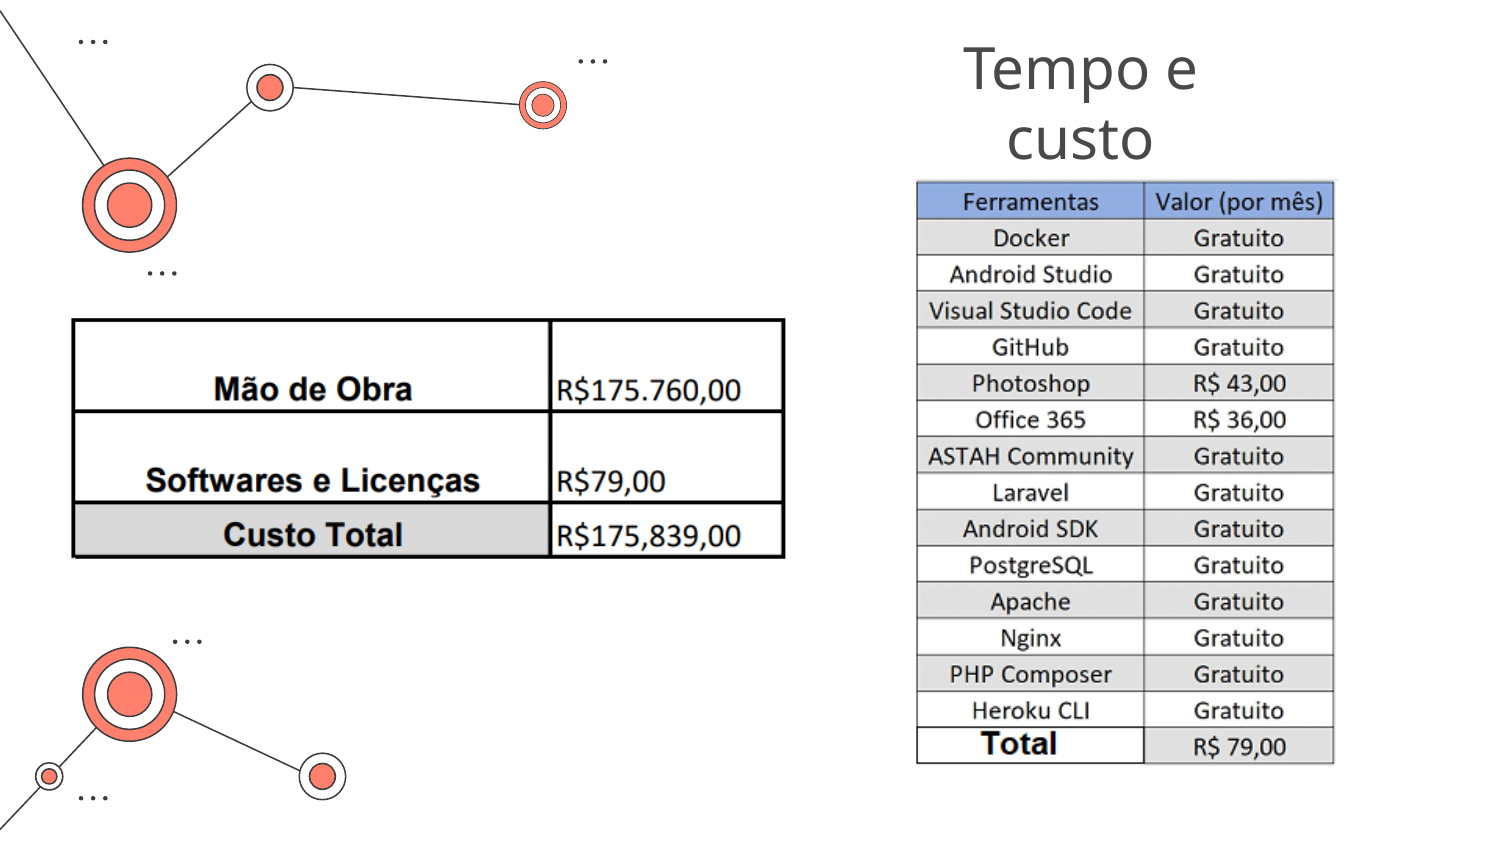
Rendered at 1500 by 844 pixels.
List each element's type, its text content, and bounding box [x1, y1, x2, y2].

text_box Tempo e custo [877, 16, 1285, 103]
picture [68, 317, 788, 564]
picture [914, 173, 1342, 773]
